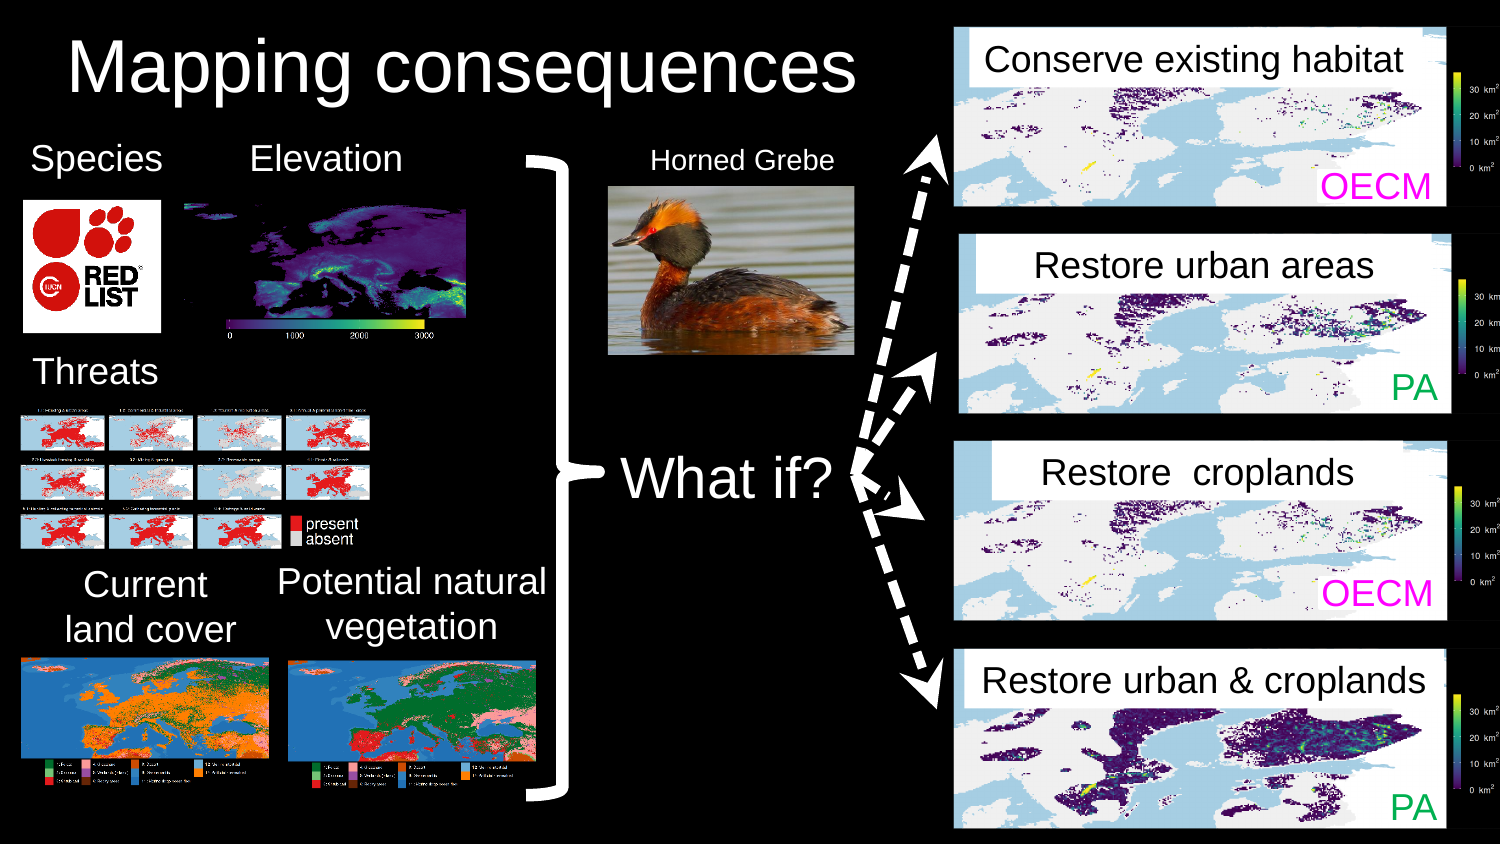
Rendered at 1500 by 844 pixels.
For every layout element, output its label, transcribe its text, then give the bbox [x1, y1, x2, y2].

picture [953, 440, 1500, 621]
title Mapping consequences [0, 2, 925, 133]
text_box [854, 475, 938, 710]
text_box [1285, 154, 1468, 216]
picture [953, 26, 1500, 207]
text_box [1375, 355, 1461, 417]
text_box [15, 125, 185, 334]
text_box [525, 160, 600, 549]
picture [607, 186, 855, 355]
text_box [854, 134, 938, 351]
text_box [854, 351, 938, 474]
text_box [184, 126, 477, 338]
picture [953, 648, 1500, 829]
text_box What if? [605, 432, 848, 518]
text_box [1286, 561, 1469, 623]
text_box Horned Grebe [635, 134, 852, 184]
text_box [16, 339, 510, 550]
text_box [0, 552, 322, 787]
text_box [325, 549, 566, 789]
picture [957, 233, 1500, 414]
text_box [1374, 775, 1460, 837]
